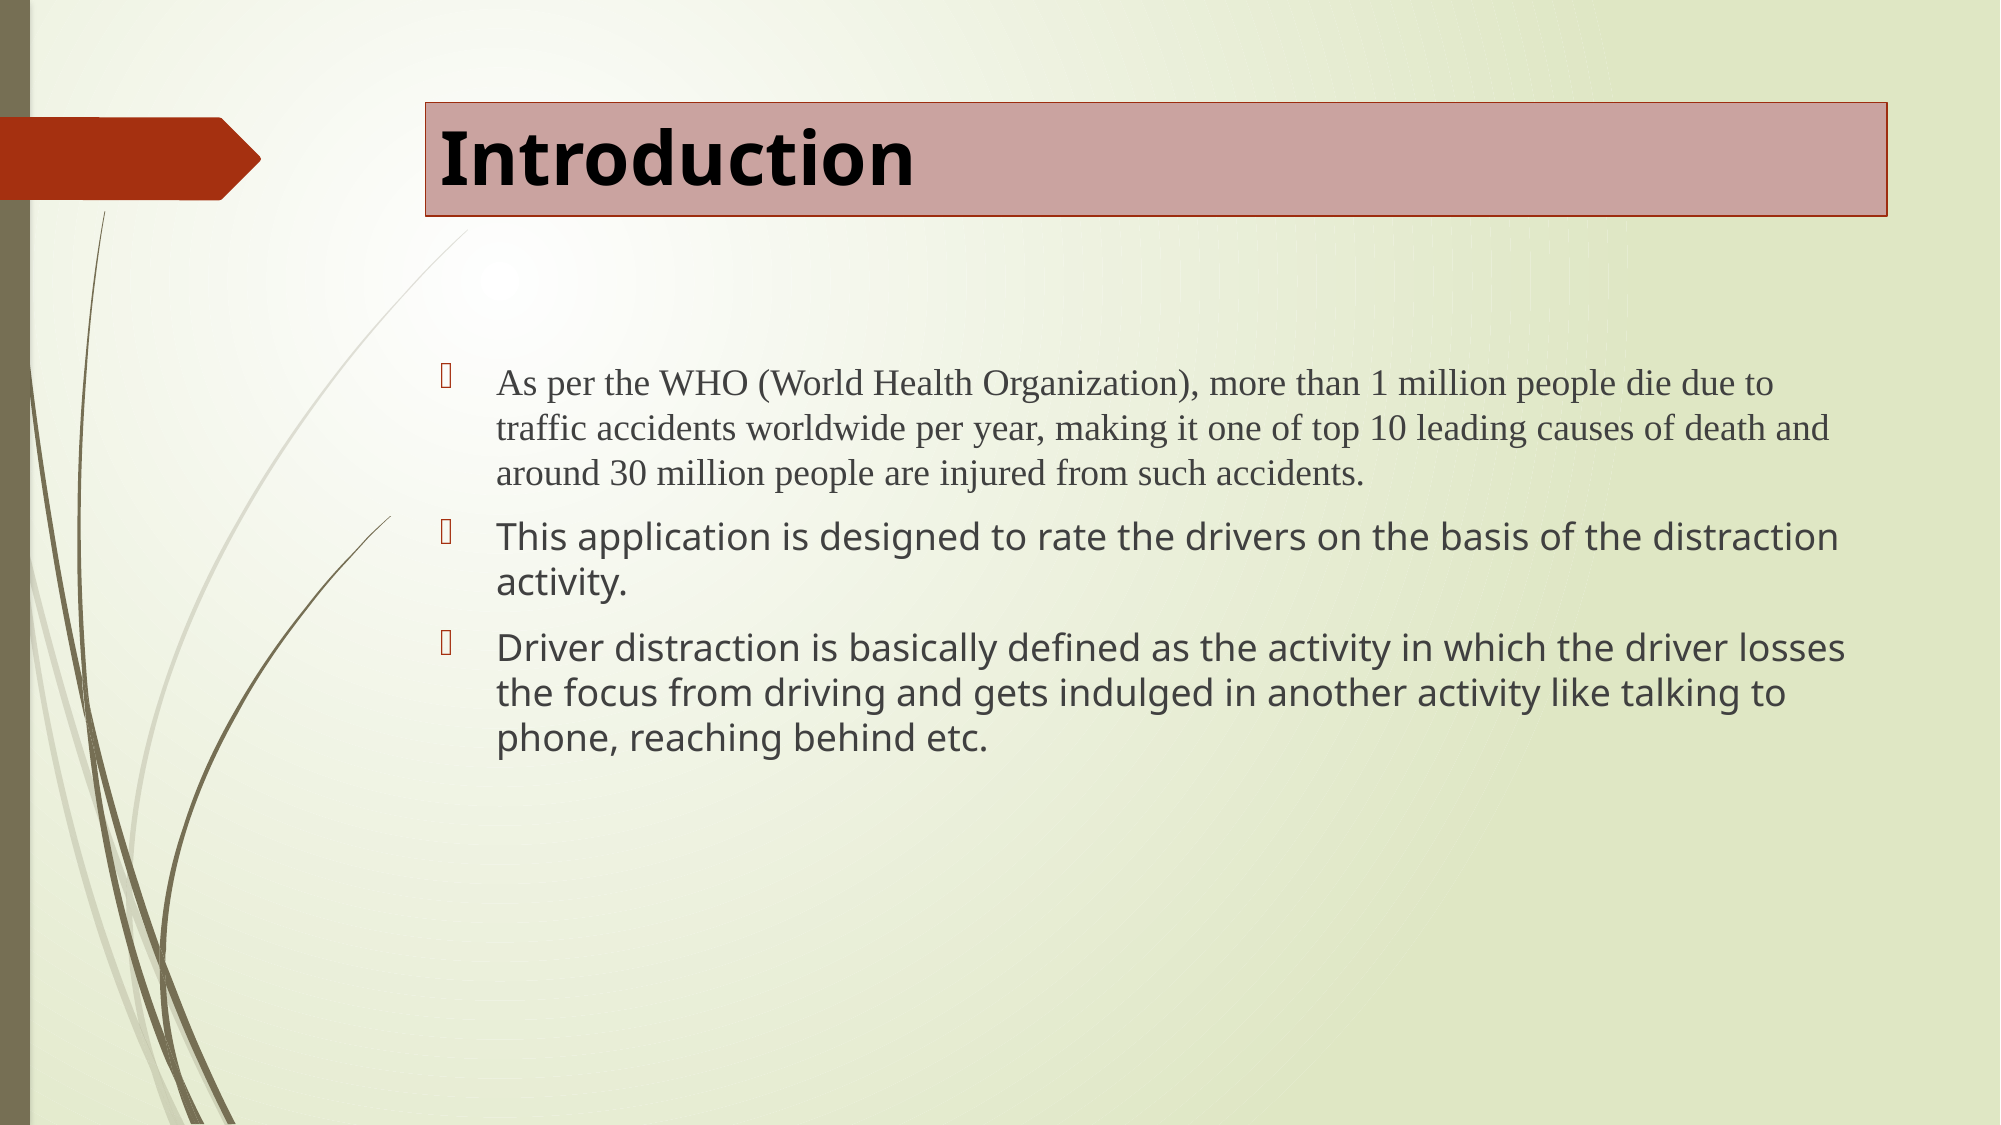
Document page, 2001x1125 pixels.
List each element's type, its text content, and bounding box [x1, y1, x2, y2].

list As per the WHO (World Health Organization), more than 1 million people die due to traffic accidents worldwide per year, making it one of top 10 leading causes of death and around 30 million people are injured from such accidents. This application is designed to rate the drivers on the basis of the distraction activity. Driver distraction is basically defined as the activity in which the driver losses the focus from driving and gets indulged in another activity like talking to phone, reaching behind etc. [424, 350, 1888, 970]
title Introduction [425, 102, 1888, 217]
